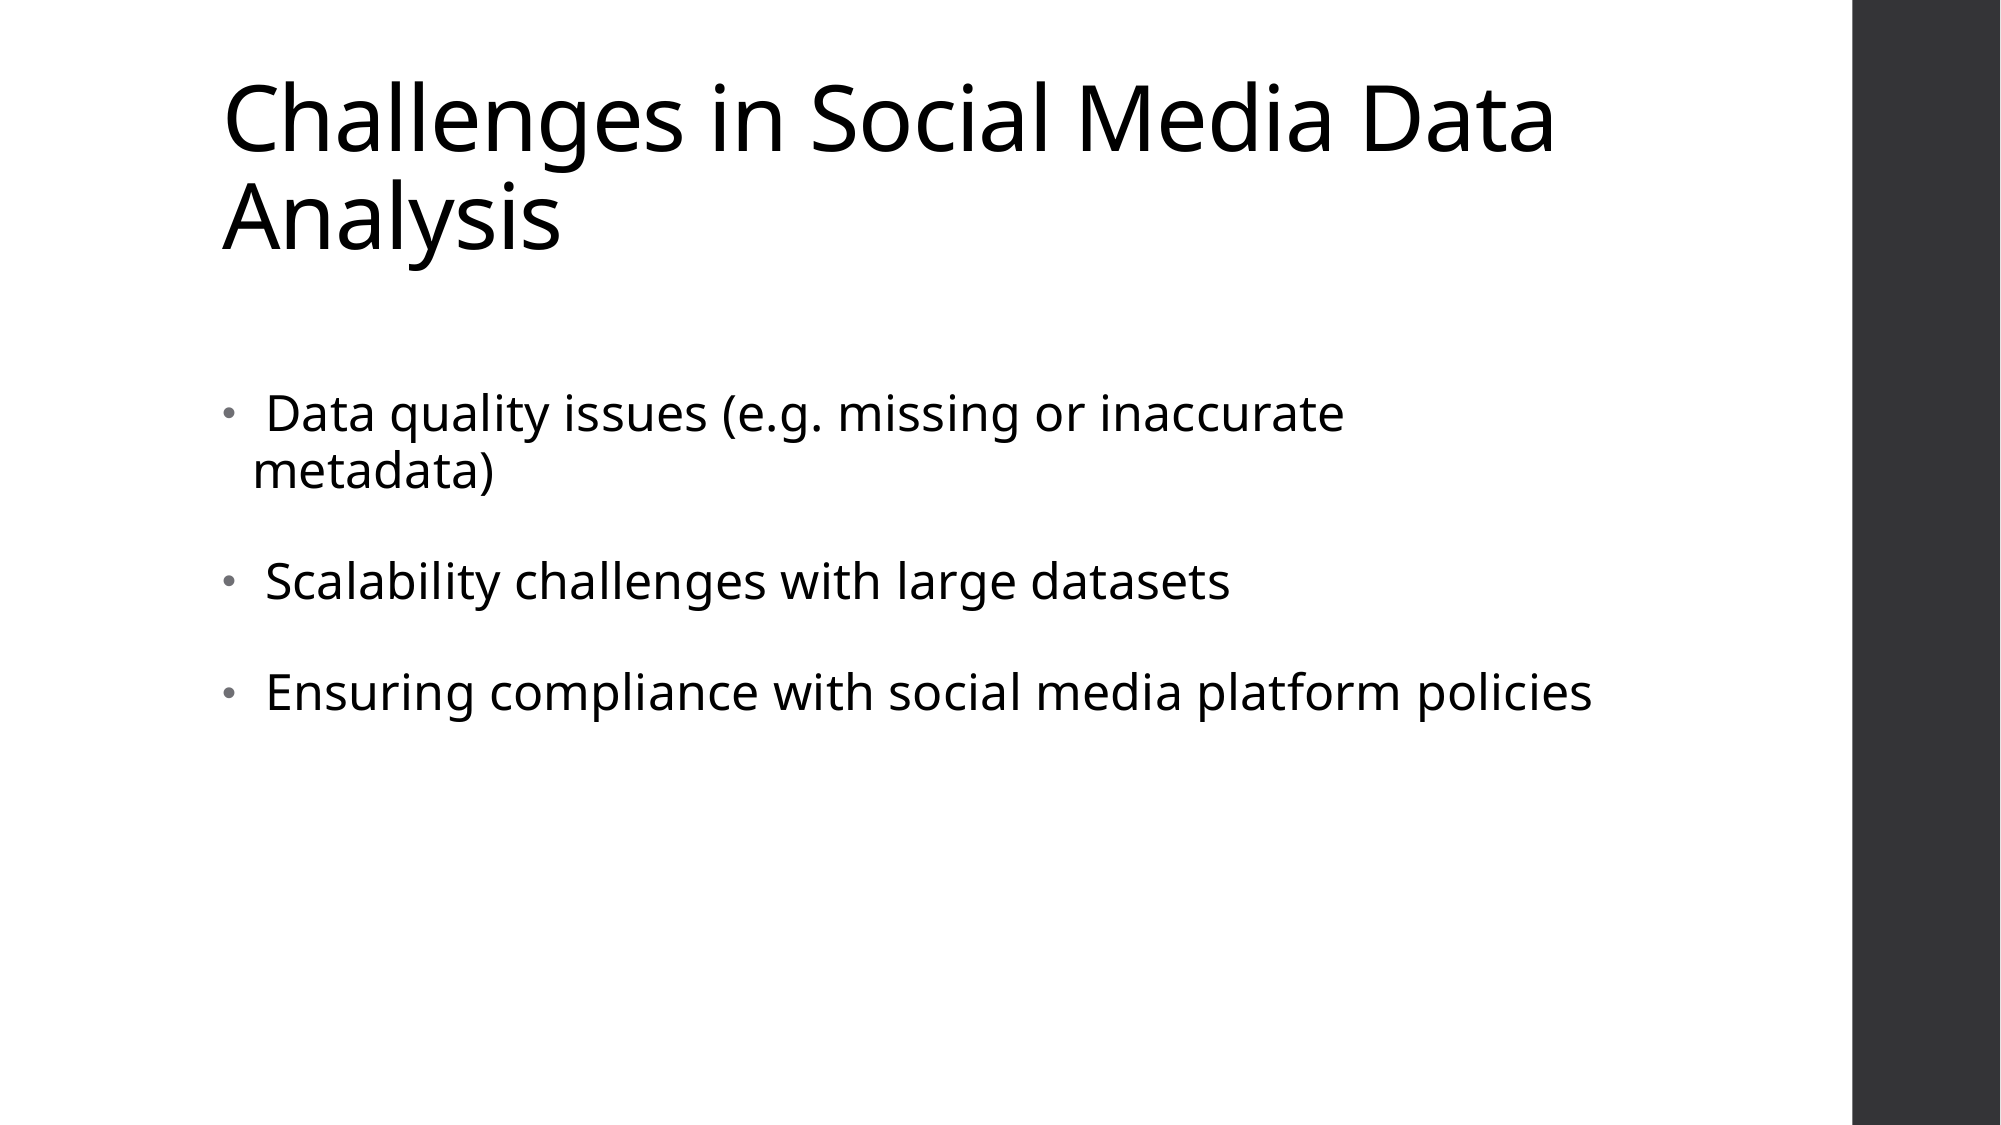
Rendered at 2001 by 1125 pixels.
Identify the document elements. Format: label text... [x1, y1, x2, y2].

list Data quality issues (e.g. missing or inaccurate metadata) Scalability challenges with large datasets Ensuring compliance with social media platform policies [206, 299, 1617, 1014]
title Challenges in Social Media Data Analysis [206, 60, 1797, 278]
